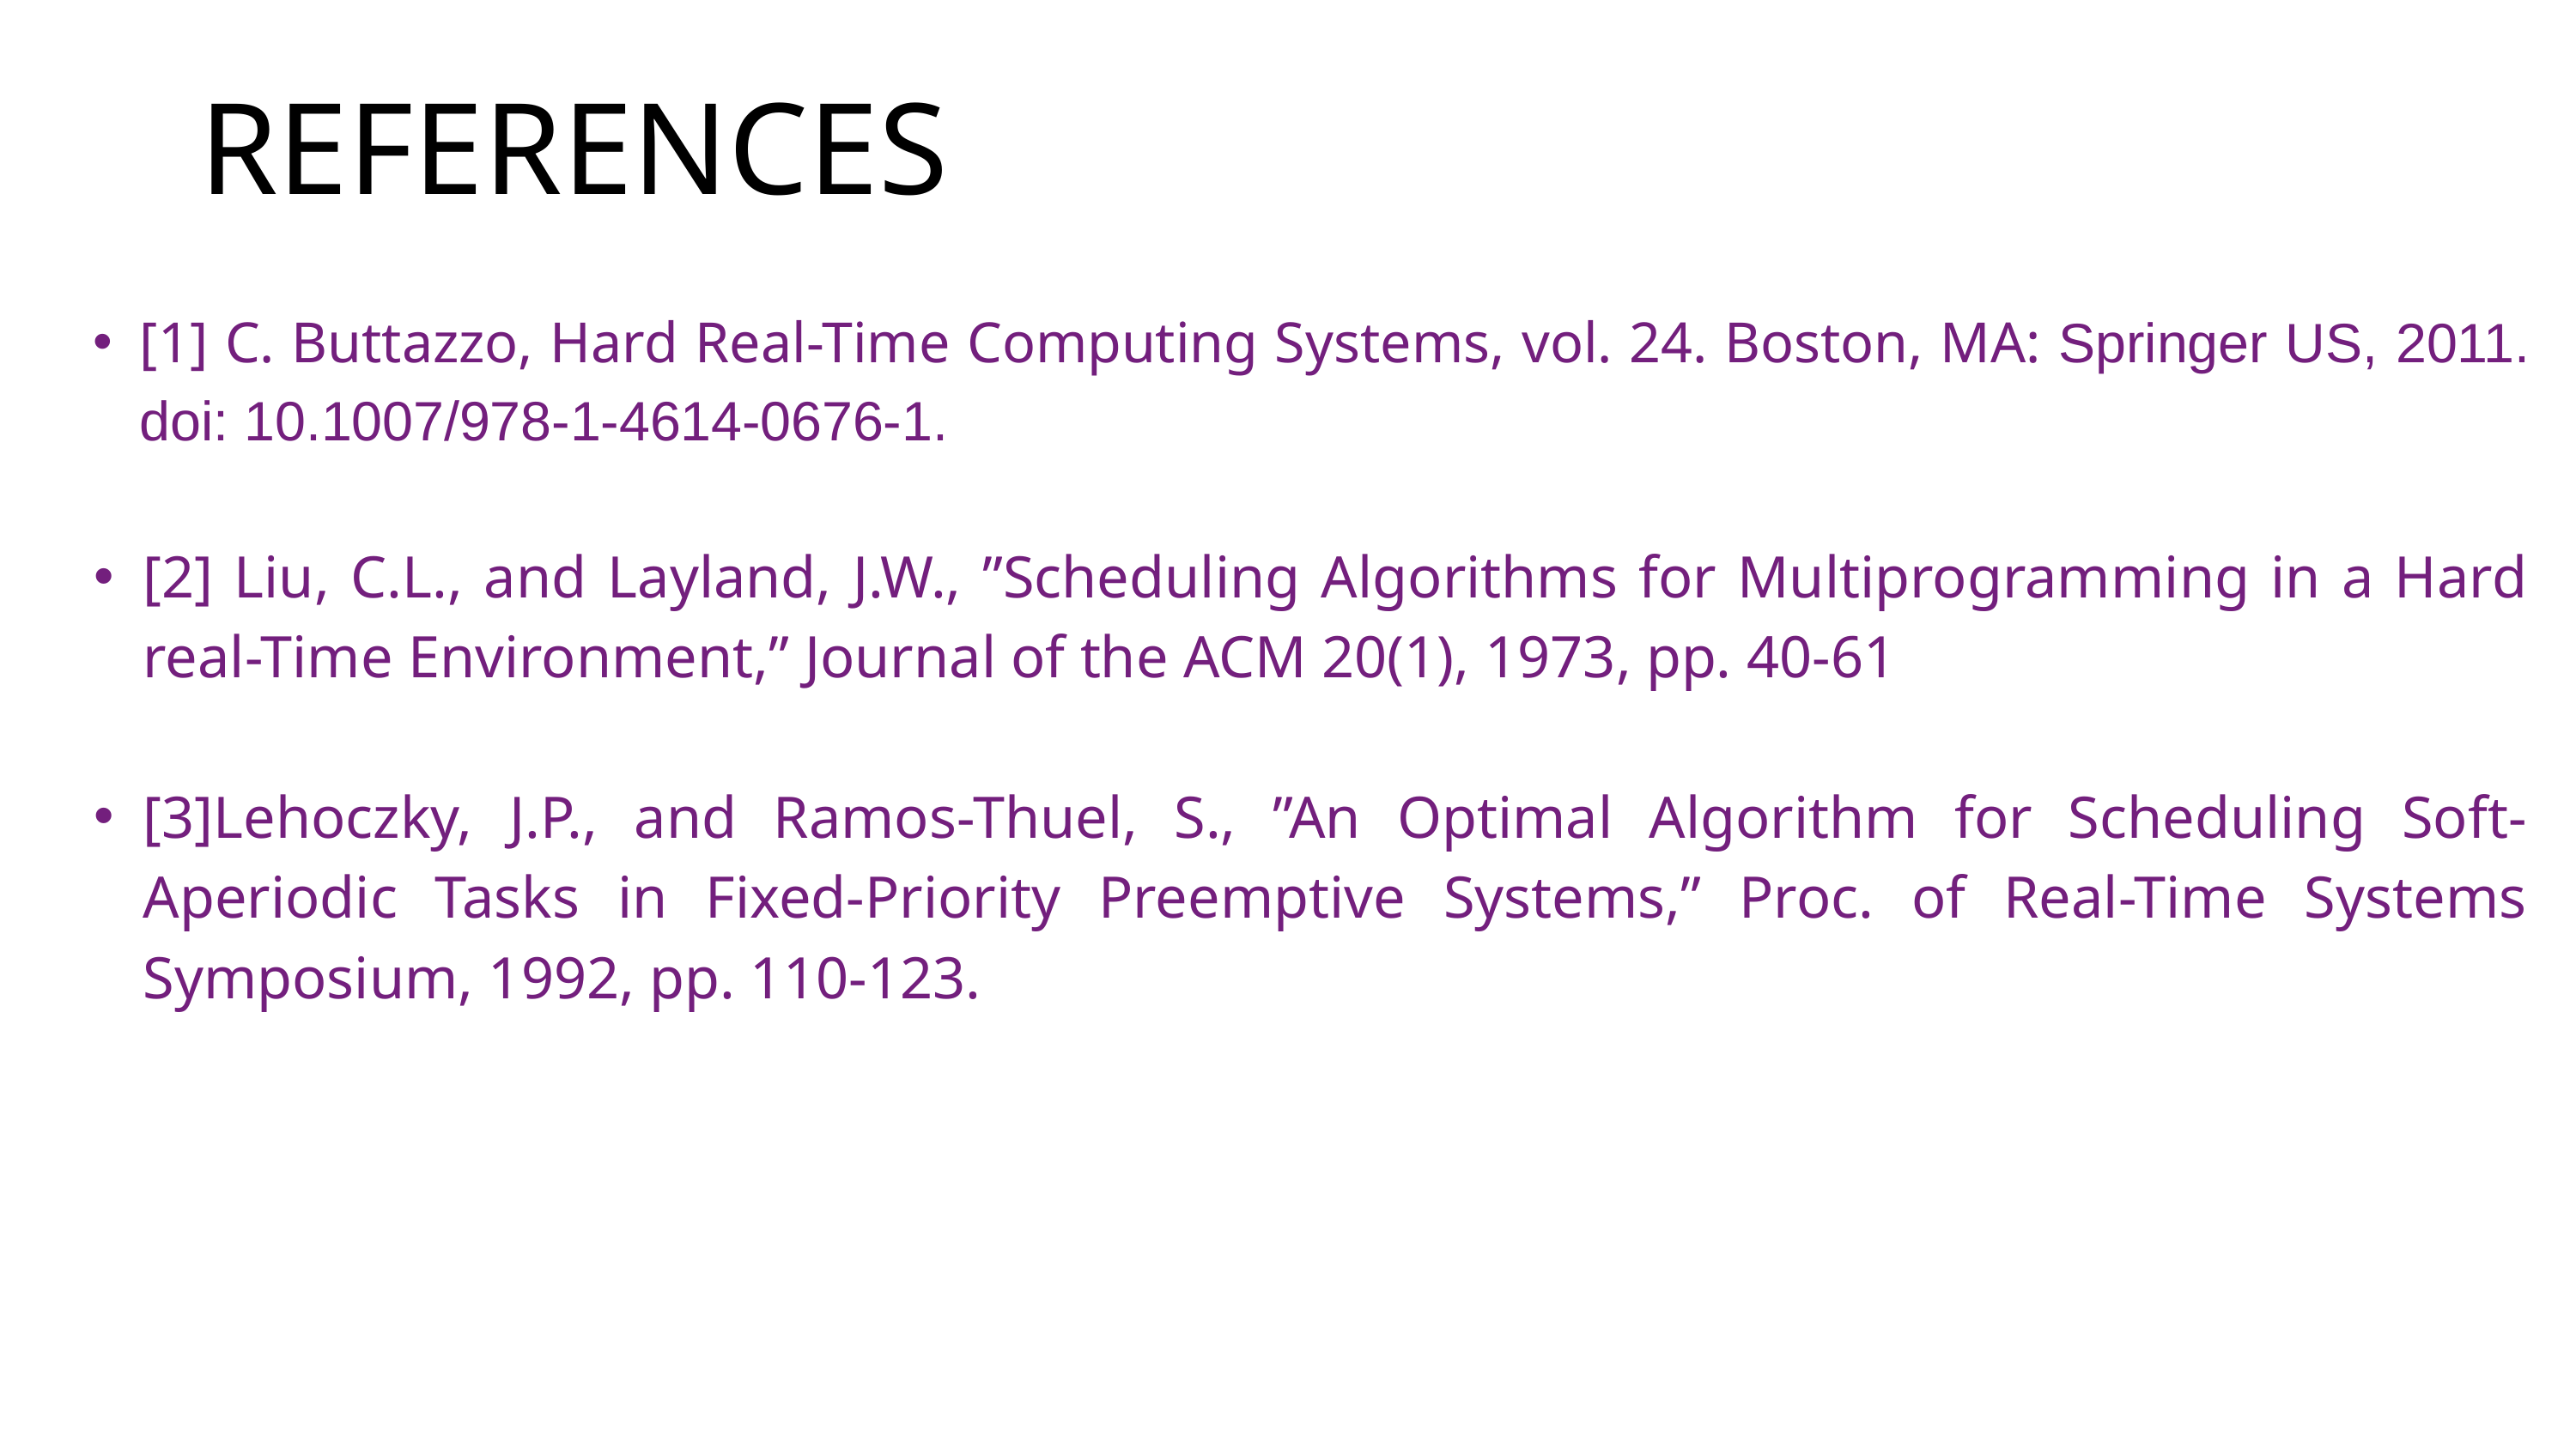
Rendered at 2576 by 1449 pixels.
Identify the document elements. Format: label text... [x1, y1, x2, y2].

text_box [1] C. Buttazzo, Hard Real-Time Computing Systems, vol. 24. Boston, MA: Springer US, 2011. doi: 10.1007/978-1-4614-0676-1. [2] Liu, C.L., and Layland, J.W., ”Scheduling Algorithms for Multiprogramming in a Hard real-Time Environment,” Journal of the ACM 20(1), 1973, pp. 40-61 [3]Lehoczky, J.P., and Ramos-Thuel, S., ”An Optimal Algorithm for Scheduling Soft-Aperiodic Tasks in Fixed-Priority Preemptive Systems,” Proc. of Real-Time Systems Symposium, 1992, pp. 110-123. [46, 296, 2530, 1010]
text_box REFERENCES [199, 70, 1288, 221]
